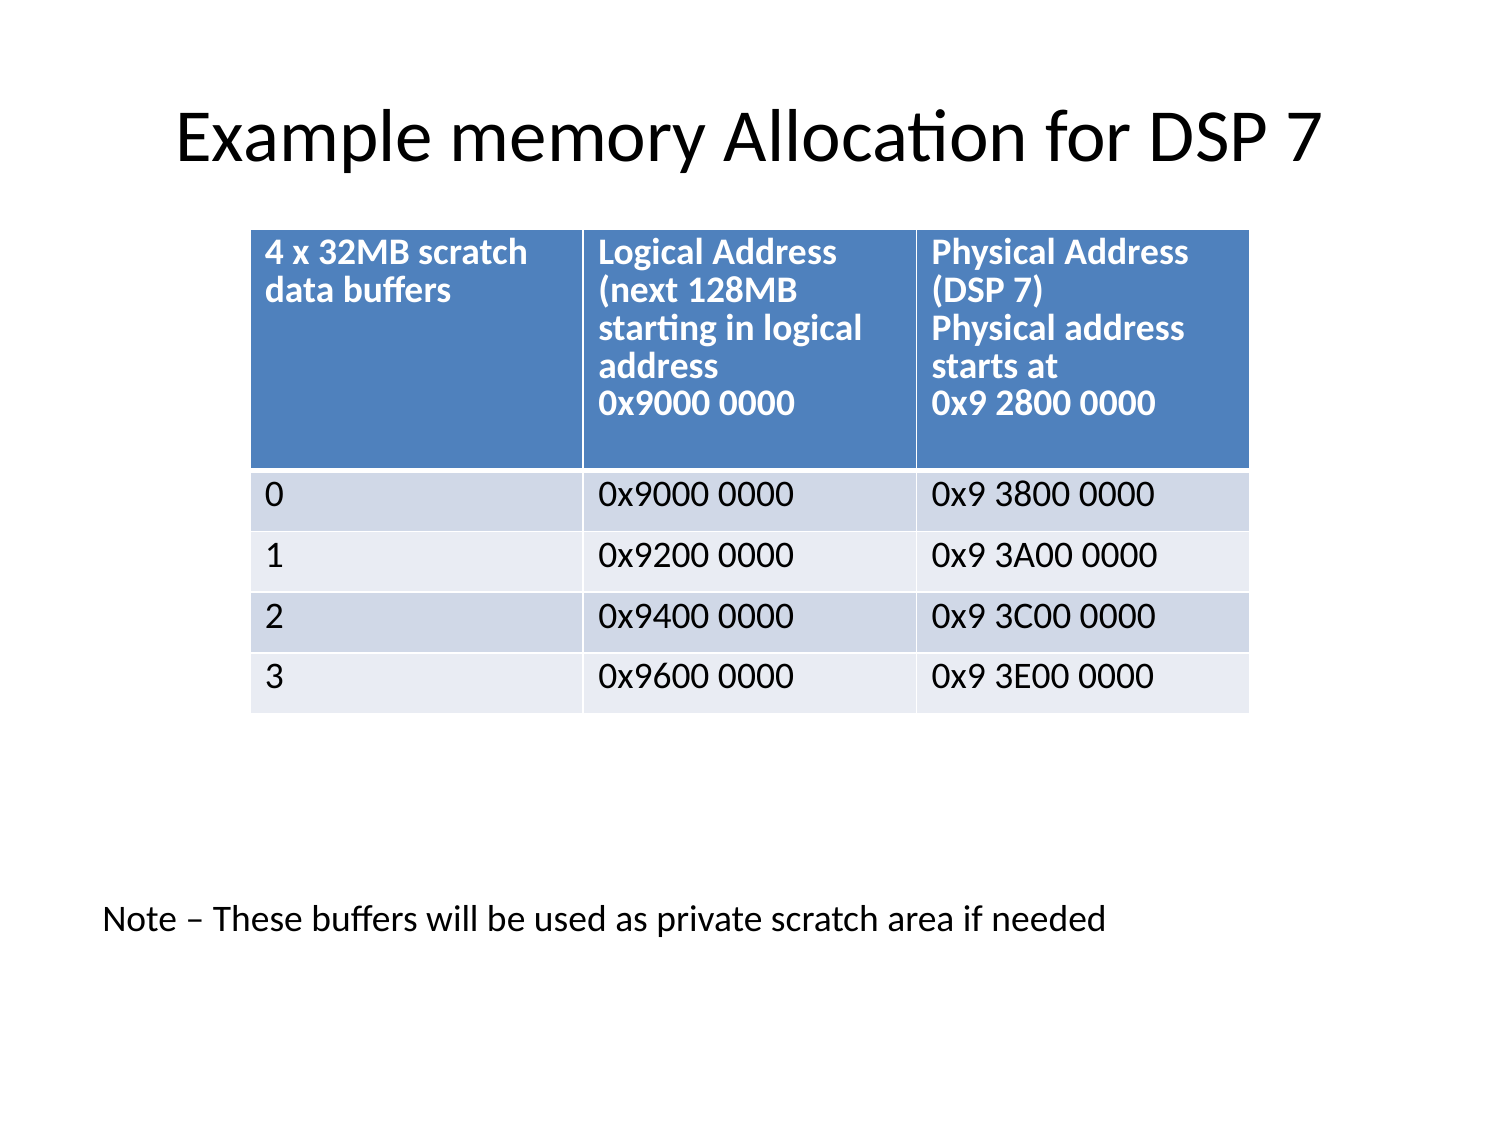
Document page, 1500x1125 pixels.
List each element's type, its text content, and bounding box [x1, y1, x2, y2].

title Example memory Allocation for DSP 7 [112, 50, 1388, 213]
table_cell 0x9 3800 0000 [917, 473, 1249, 531]
table_cell 0x9600 0000 [584, 654, 916, 713]
table_cell 1 [251, 532, 582, 591]
table_header 4 x 32MB scratch data buffers [251, 230, 582, 468]
table_cell 2 [251, 593, 582, 652]
table_cell 0x9 3C00 0000 [917, 593, 1249, 652]
table_cell 0x9400 0000 [584, 593, 916, 652]
table_cell 0x9200 0000 [584, 532, 916, 591]
table_cell 3 [251, 654, 582, 713]
table_cell 0 [251, 473, 582, 531]
table_cell 0x9000 0000 [584, 473, 916, 531]
table_header Logical Address (next 128MB starting in logical address 0x9000 0000 [584, 230, 916, 468]
text_box Note – These buffers will be used as private scratch area if needed [87, 886, 1338, 946]
table_cell 0x9 3E00 0000 [917, 654, 1249, 713]
table_cell 0x9 3A00 0000 [917, 532, 1249, 591]
table_header Physical Address (DSP 7) Physical address starts at 0x9 2800 0000 [917, 230, 1249, 468]
